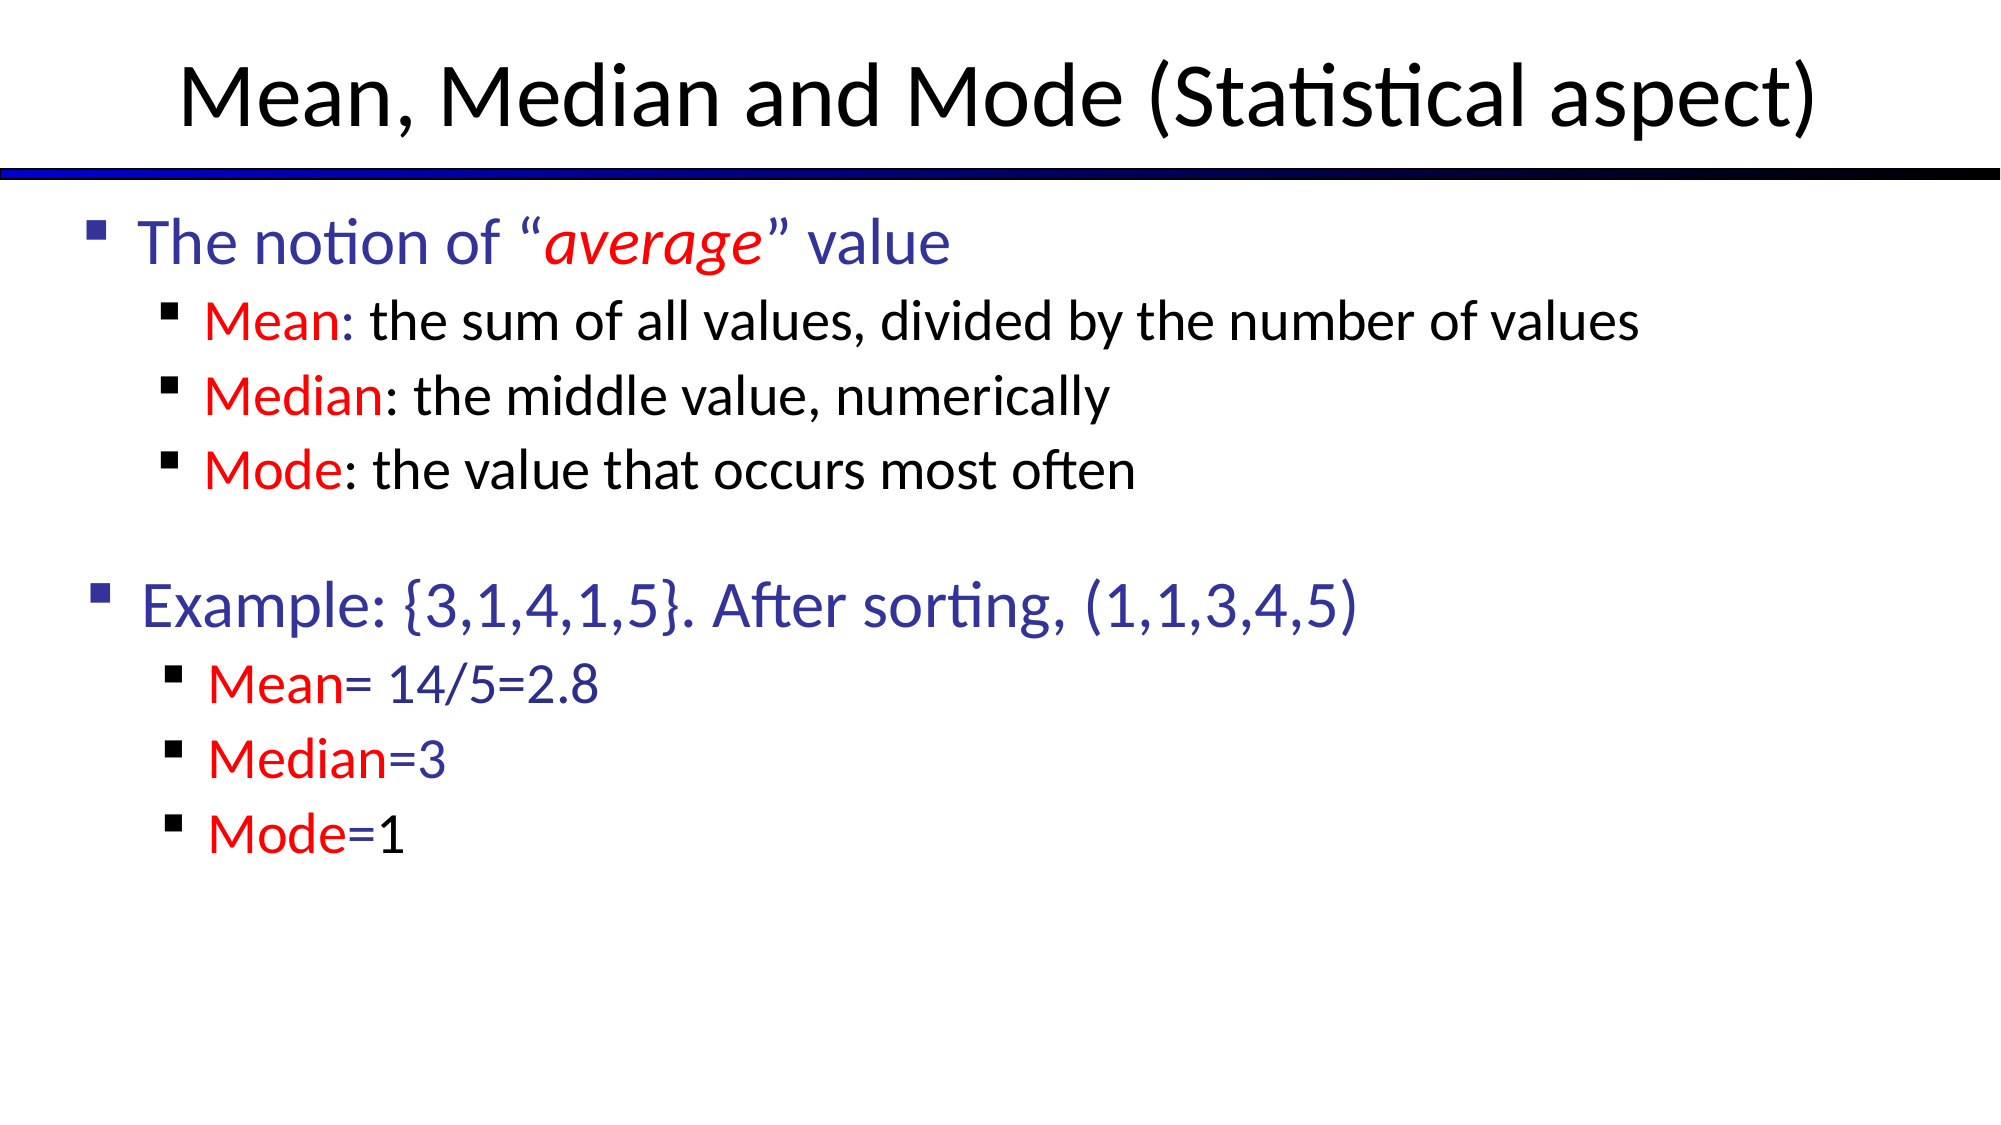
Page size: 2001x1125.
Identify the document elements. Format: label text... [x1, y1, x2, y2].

list The notion of “average” value Mean: the sum of all values, divided by the number of values Median: the middle value, numerically Mode: the value that occurs most often [66, 198, 1934, 538]
title Mean, Median and Mode (Statistical aspect) [0, 0, 2000, 184]
text_box Example: {3,1,4,1,5}. After sorting, (1,1,3,4,5) Mean= 14/5=2.8 Median=3 Mode=1 [70, 562, 1938, 901]
